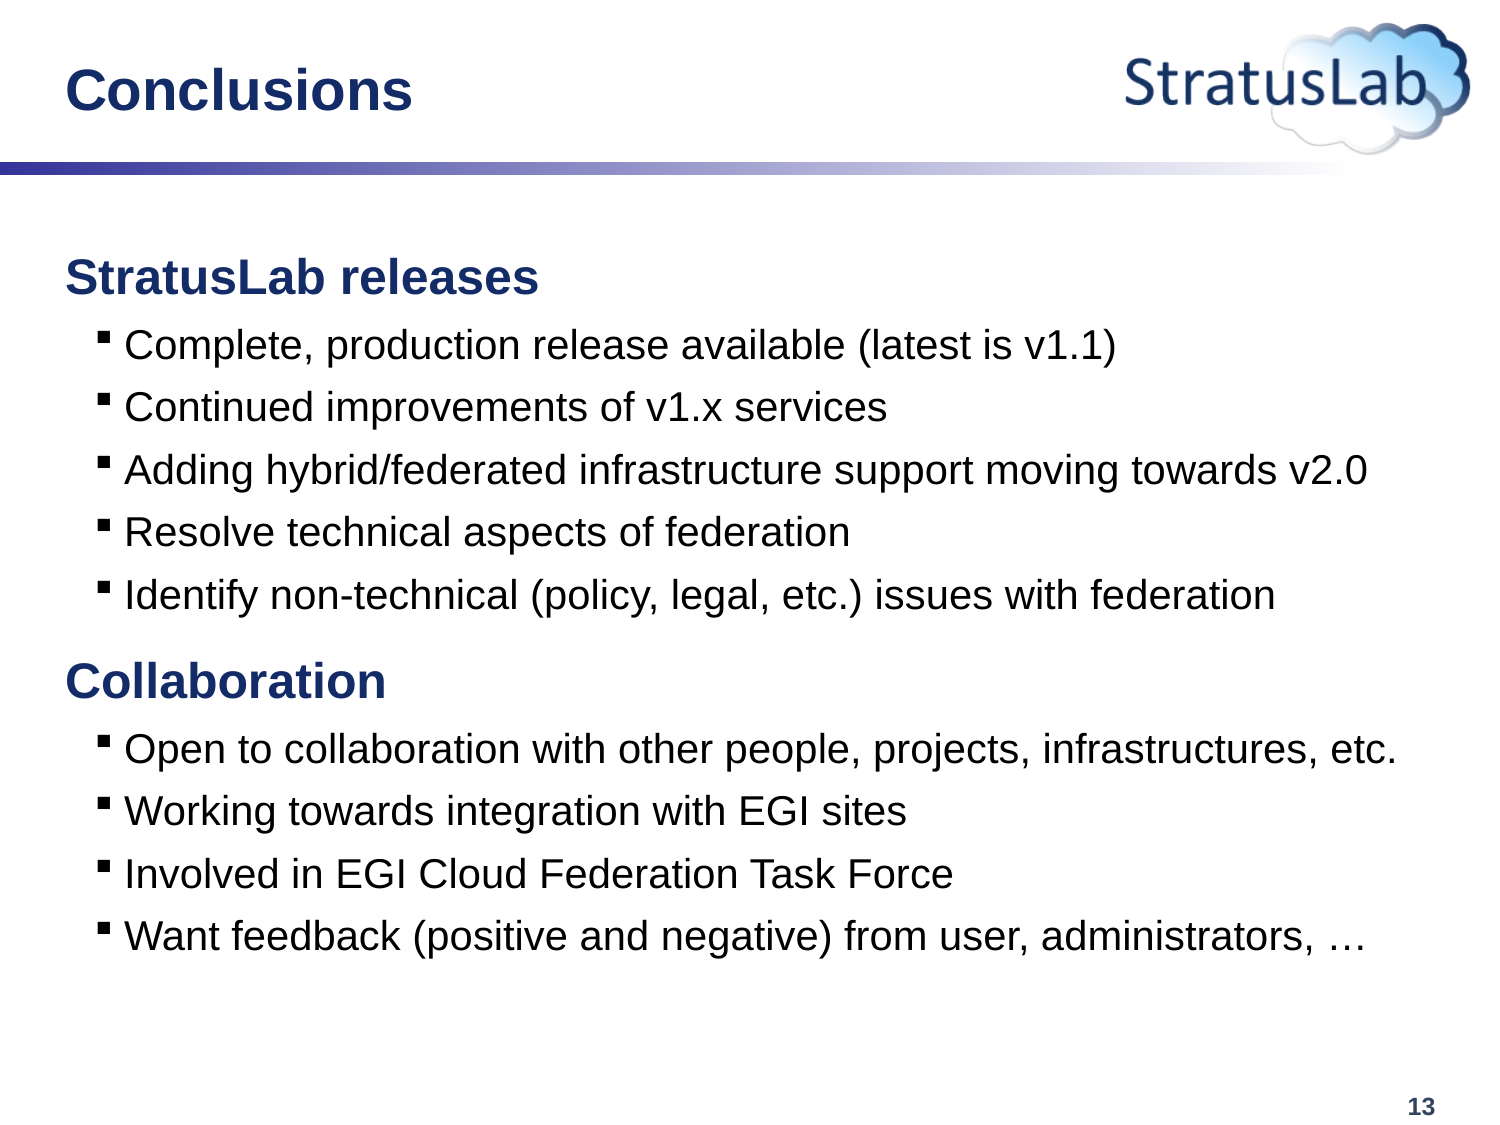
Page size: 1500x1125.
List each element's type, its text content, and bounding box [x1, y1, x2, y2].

picture [1113, 19, 1478, 162]
list StratusLab releases Complete, production release available (latest is v1.1) Continued improvements of v1.x services Adding hybrid/federated infrastructure support moving towards v2.0 Resolve technical aspects of federation Identify non-technical (policy, legal, etc.) issues with federation Collaboration Open to collaboration with other people, projects, infrastructures, etc. Working towards integration with EGI sites Involved in EGI Cloud Federation Task Force Want feedback (positive and negative) from user, administrators, … [49, 237, 1451, 1076]
title Conclusions [49, 12, 1113, 163]
